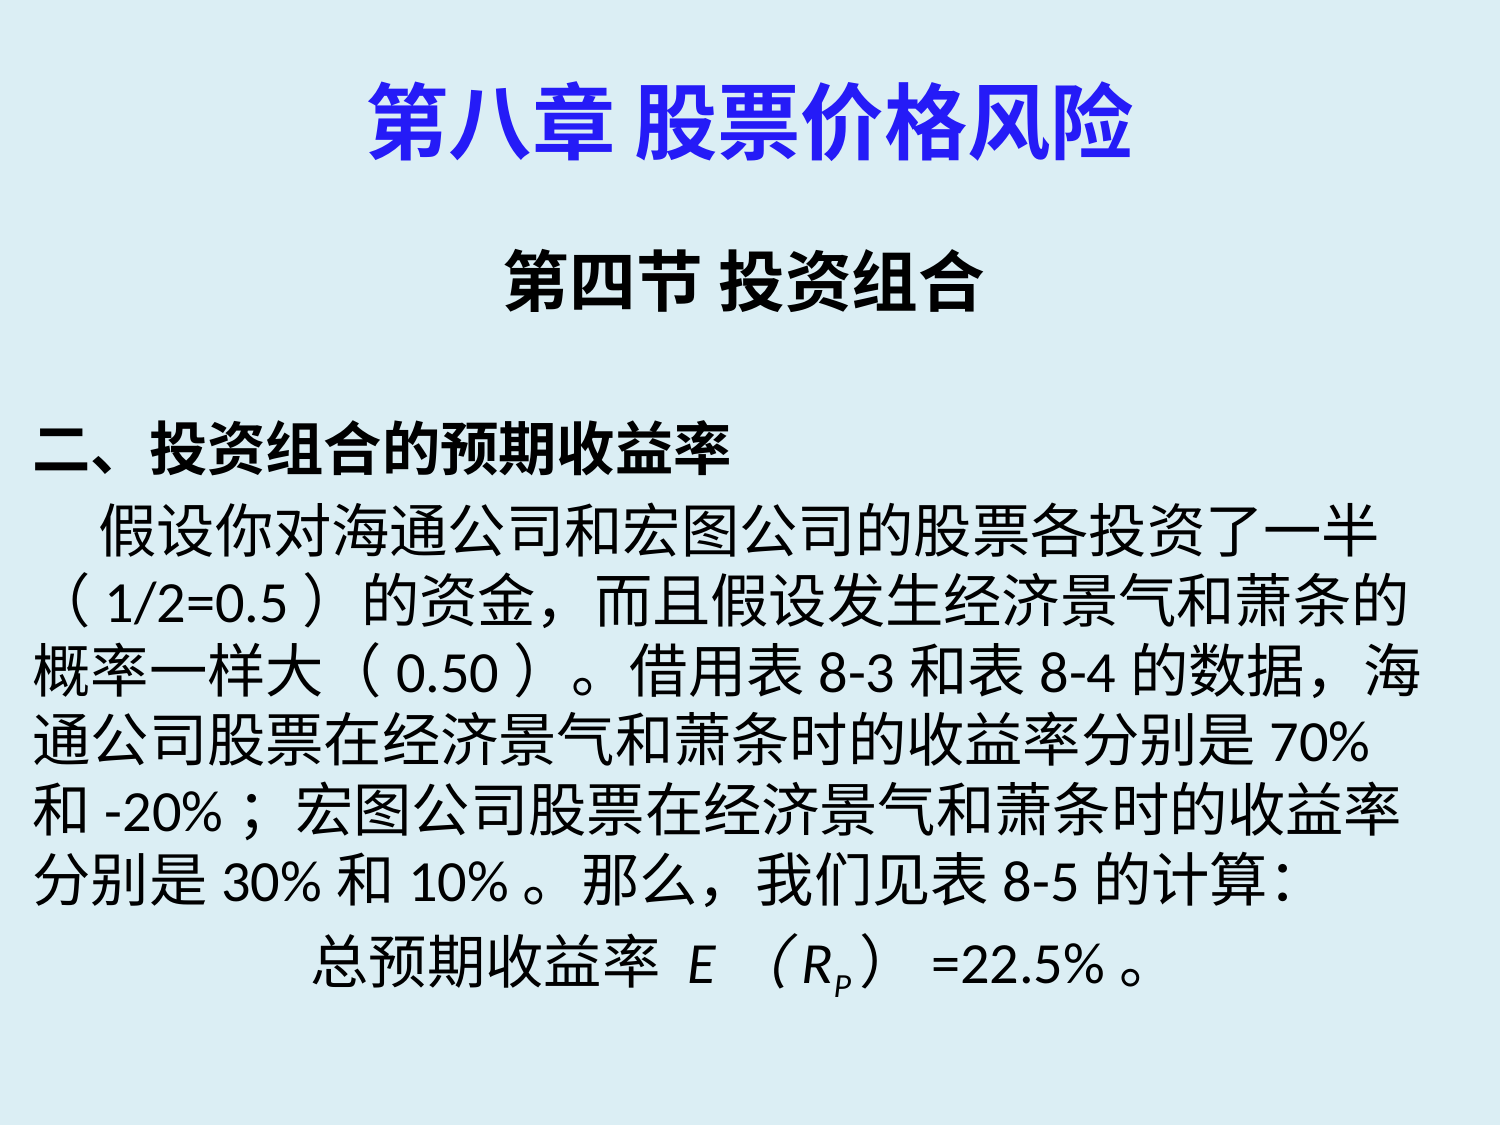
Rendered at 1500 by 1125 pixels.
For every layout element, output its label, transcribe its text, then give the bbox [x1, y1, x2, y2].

title 第八章 股票价格风险 [75, 45, 1425, 197]
list 第四节 投资组合 二、投资组合的预期收益率 假设你对海通公司和宏图公司的股票各投资了一半（1/2=0.5）的资金，而且假设发生经济景气和萧条的概率一样大（0.50）。借用表8-3和表8-4的数据，海通公司股票在经济景气和萧条时的收益率分别是70%和-20%；宏图公司股票在经济景气和萧条时的收益率分别是30%和10%。那么，我们见表8-5的计算： 总预期收益率 E（RP）=22.5%。 [17, 231, 1471, 1106]
